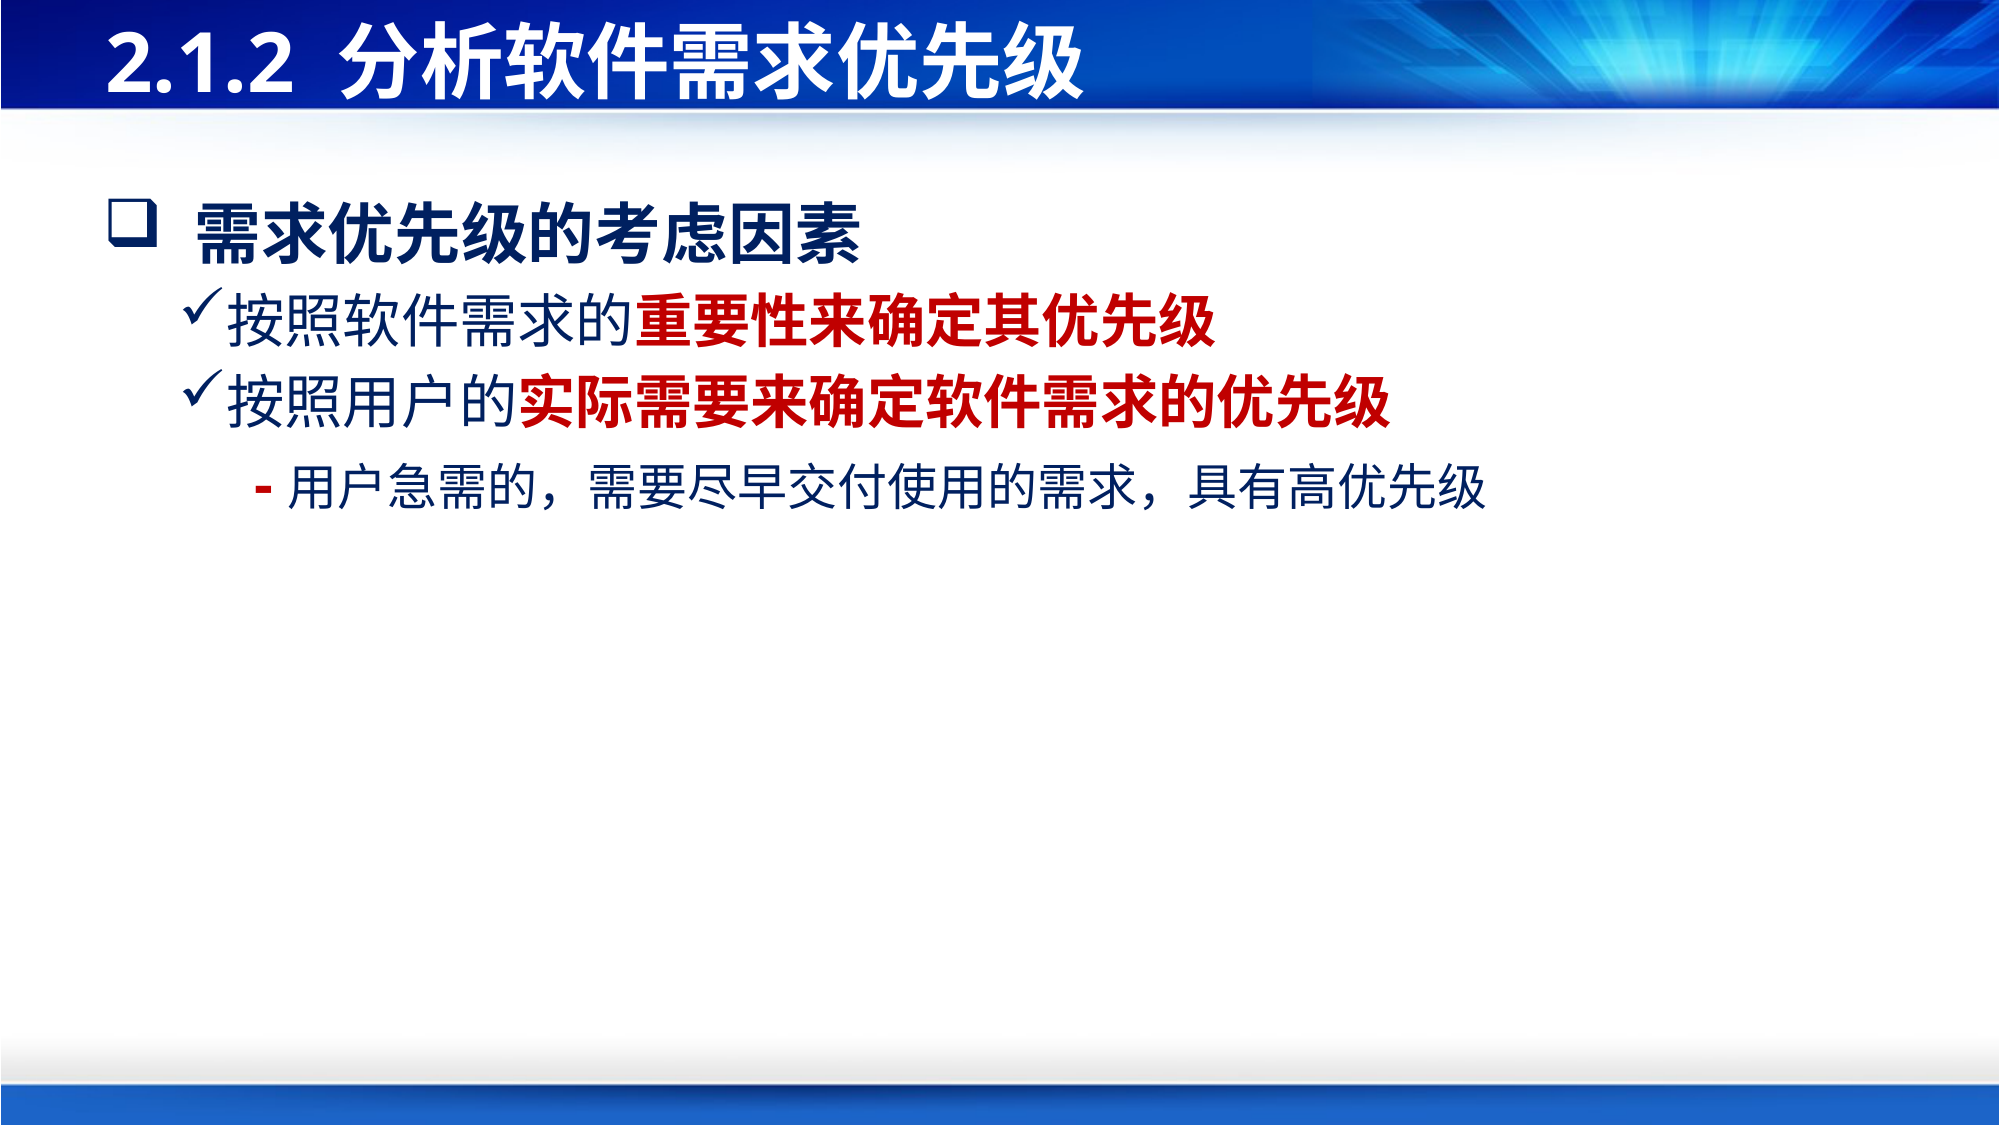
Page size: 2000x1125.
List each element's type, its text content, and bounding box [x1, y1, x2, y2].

list 需求优先级的考虑因素 按照软件需求的重要性来确定其优先级 按照用户的实际需要来确定软件需求的优先级 -用户急需的，需要尽早交付使用的需求，具有高优先级 [88, 184, 1880, 1012]
picture [1, 0, 1999, 1125]
title 2.1.2 分析软件需求优先级 [90, 1, 1880, 118]
